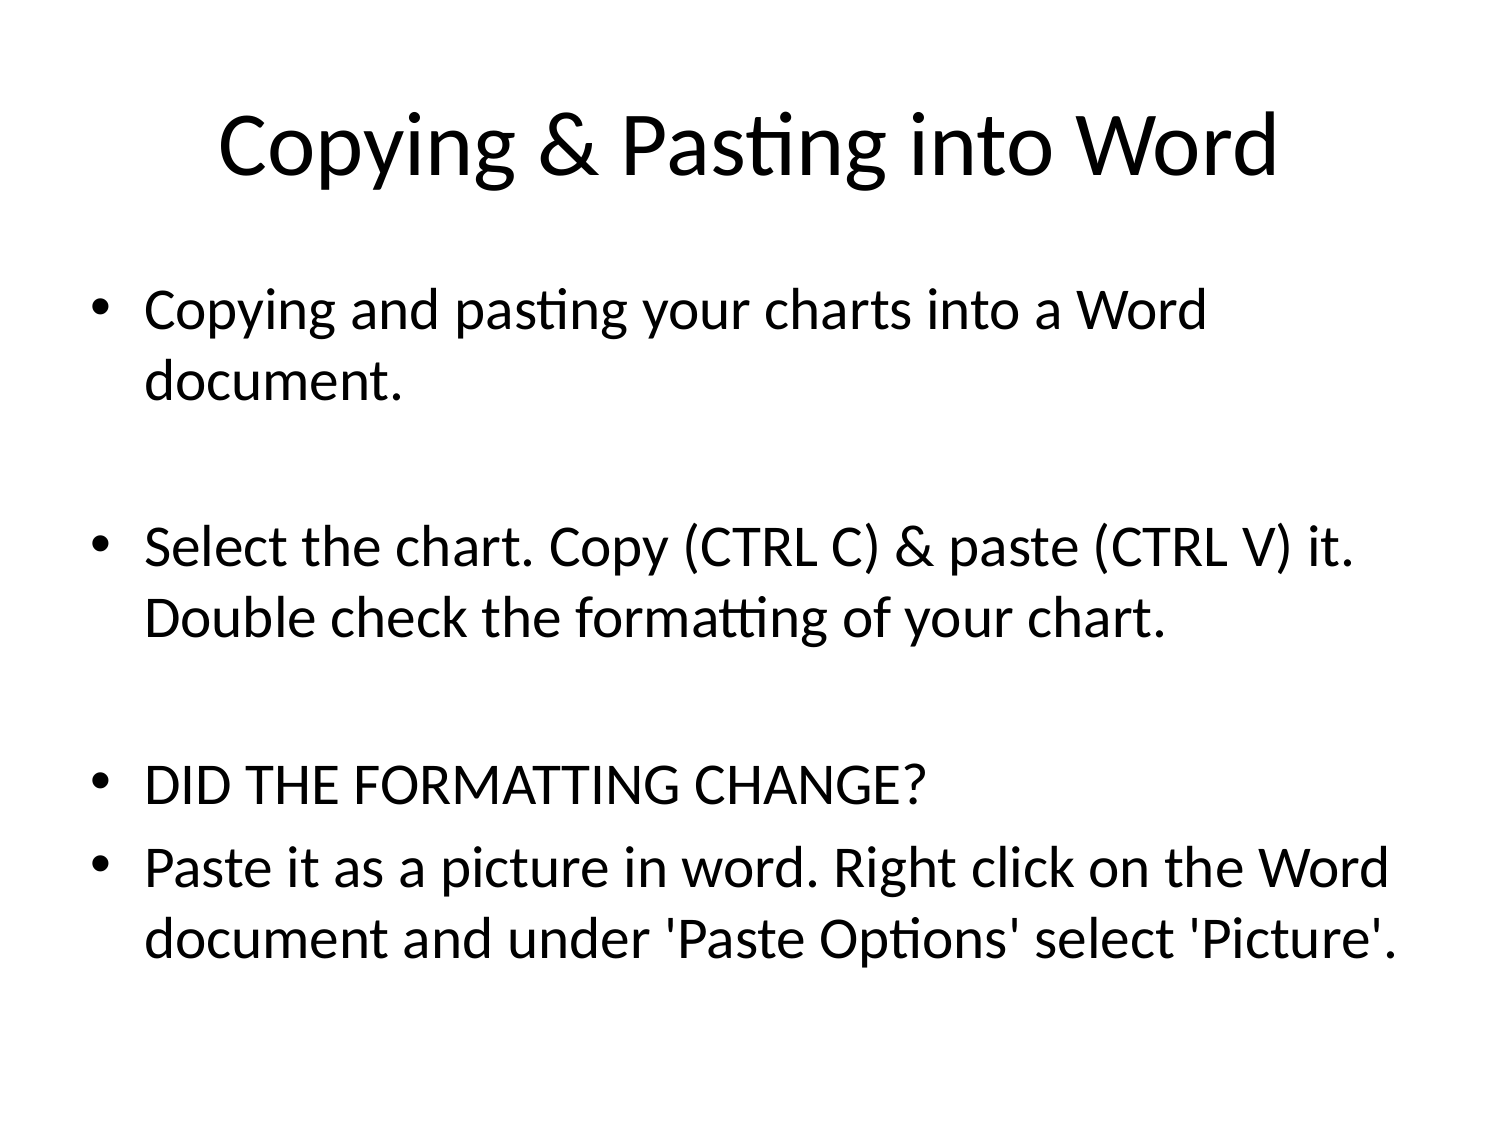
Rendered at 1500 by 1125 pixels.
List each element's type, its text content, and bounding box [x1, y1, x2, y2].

title Copying & Pasting into Word [75, 45, 1425, 233]
list Copying and pasting your charts into a Word document. Select the chart. Copy (CTRL C) & paste (CTRL V) it. Double check the formatting of your chart. DID THE FORMATTING CHANGE? Paste it as a picture in word. Right click on the Word document and under 'Paste Options' select 'Picture'. [75, 262, 1425, 1005]
